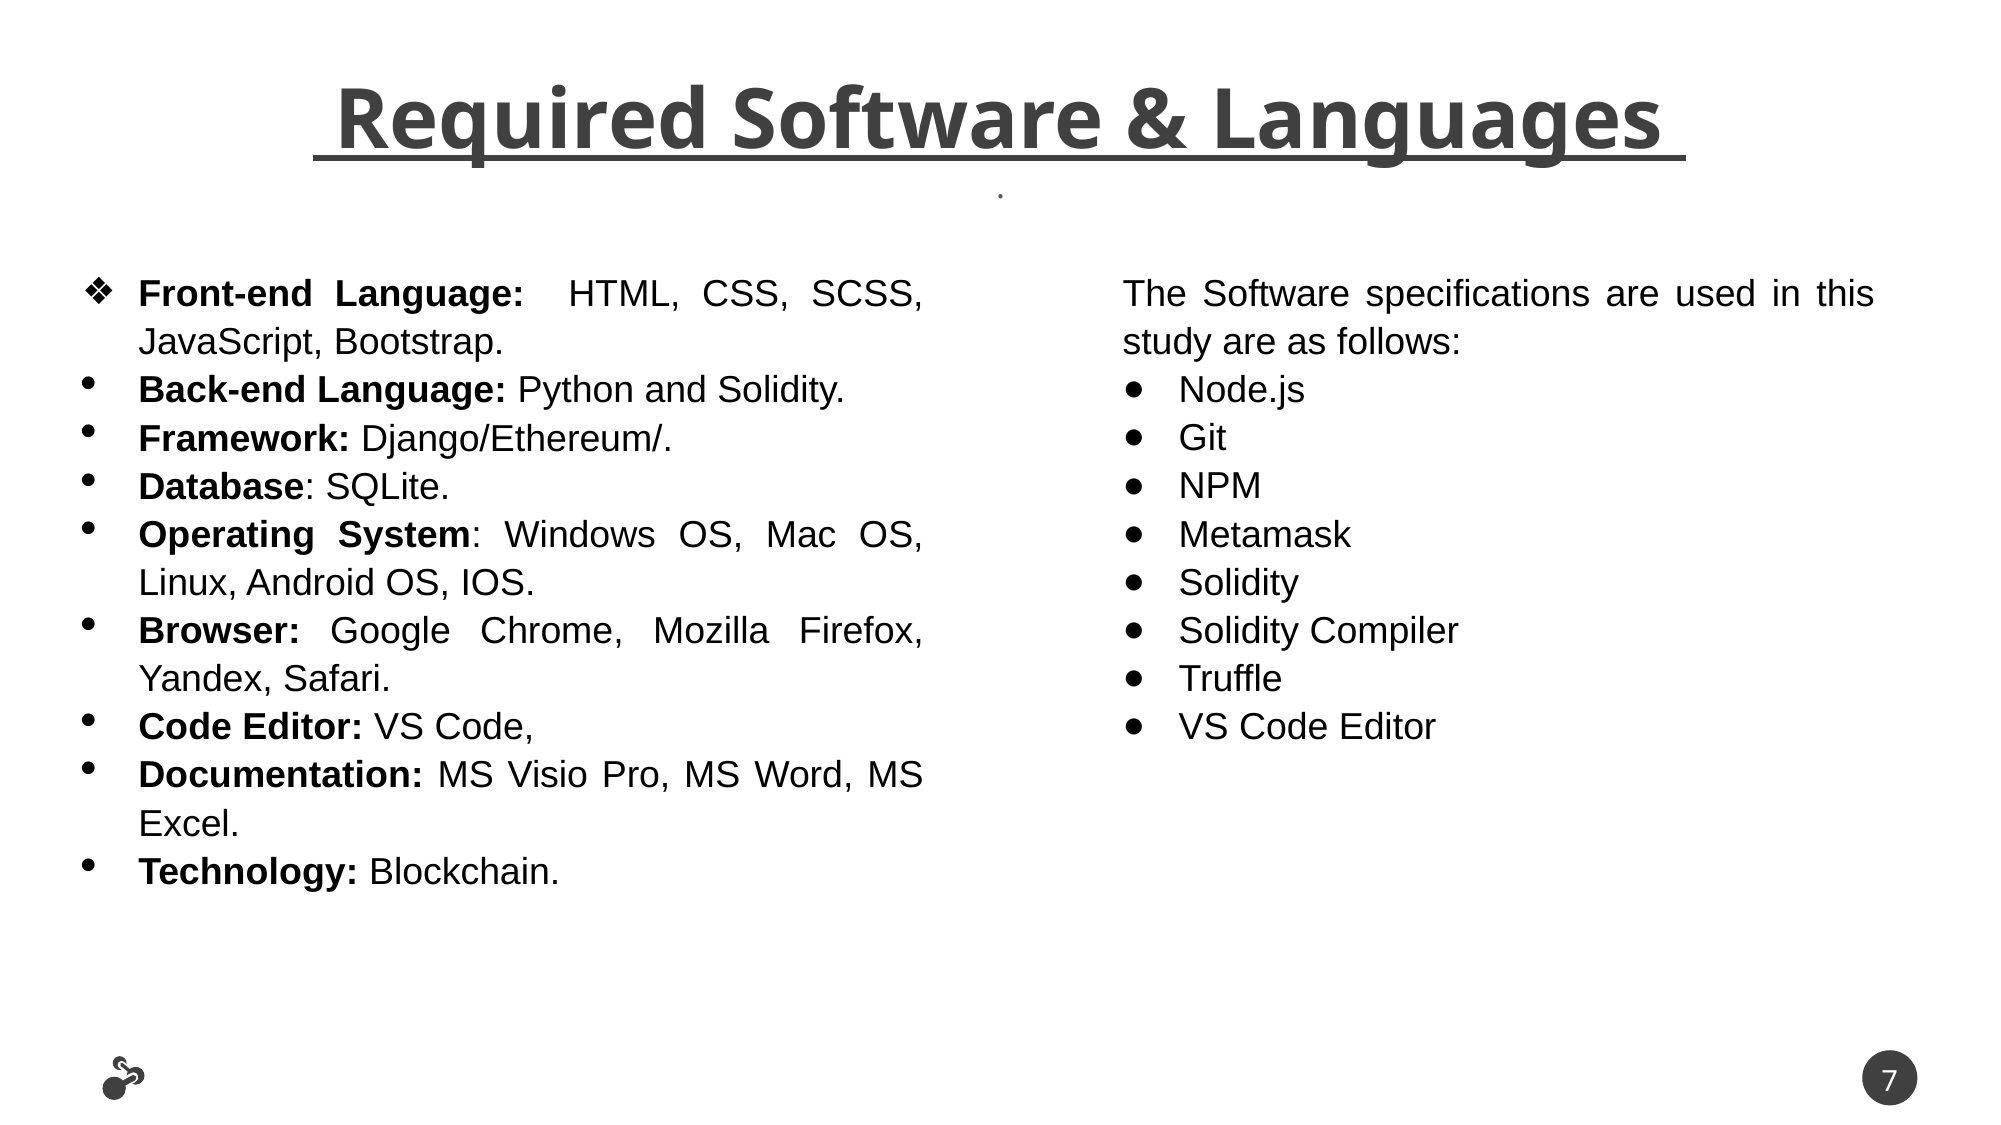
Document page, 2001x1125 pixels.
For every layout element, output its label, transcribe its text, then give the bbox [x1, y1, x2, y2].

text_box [102, 1056, 145, 1100]
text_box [1859, 1050, 1920, 1106]
text_box . [400, 155, 1600, 216]
text_box The Software specifications are used in this study are as follows: Node.js Git NPM Metamask Solidity Solidity Compiler Truffle VS Code Editor [1107, 258, 1890, 755]
text_box Front-end Language: HTML, CSS, SCSS, JavaScript, Bootstrap. Back-end Language: Python and Solidity. Framework: Django/Ethereum/. Database: SQLite. Operating System: Windows OS, Mac OS, Linux, Android OS, IOS. Browser: Google Chrome, Mozilla Firefox, Yandex, Safari. Code Editor: VS Code, Documentation: MS Visio Pro, MS Word, MS Excel. Technology: Blockchain. [67, 258, 939, 900]
text_box Required Software & Languages [249, 69, 1750, 174]
